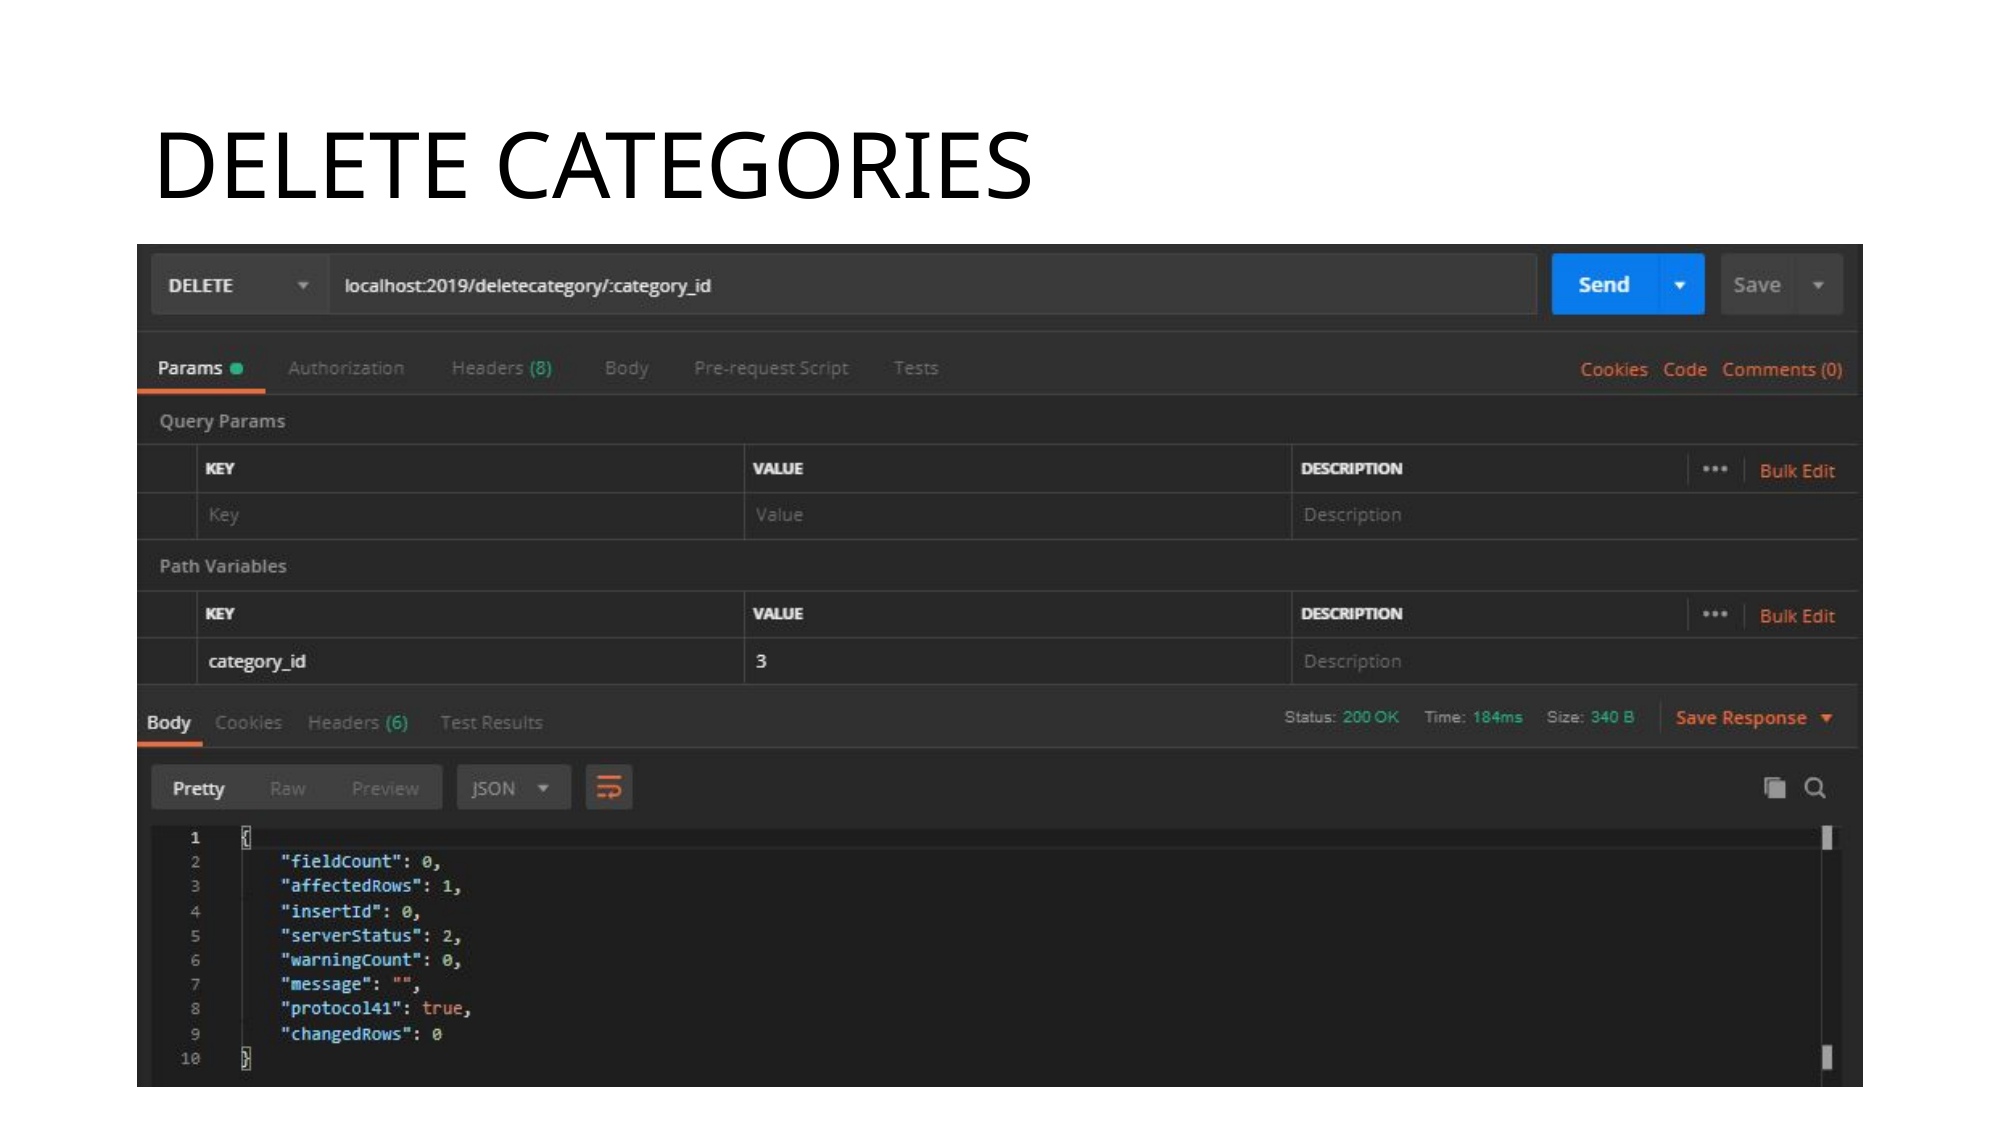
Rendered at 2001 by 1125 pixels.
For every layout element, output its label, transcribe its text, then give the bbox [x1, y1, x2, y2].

title DELETE CATEGORIES [137, 59, 1863, 244]
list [137, 244, 1863, 1087]
